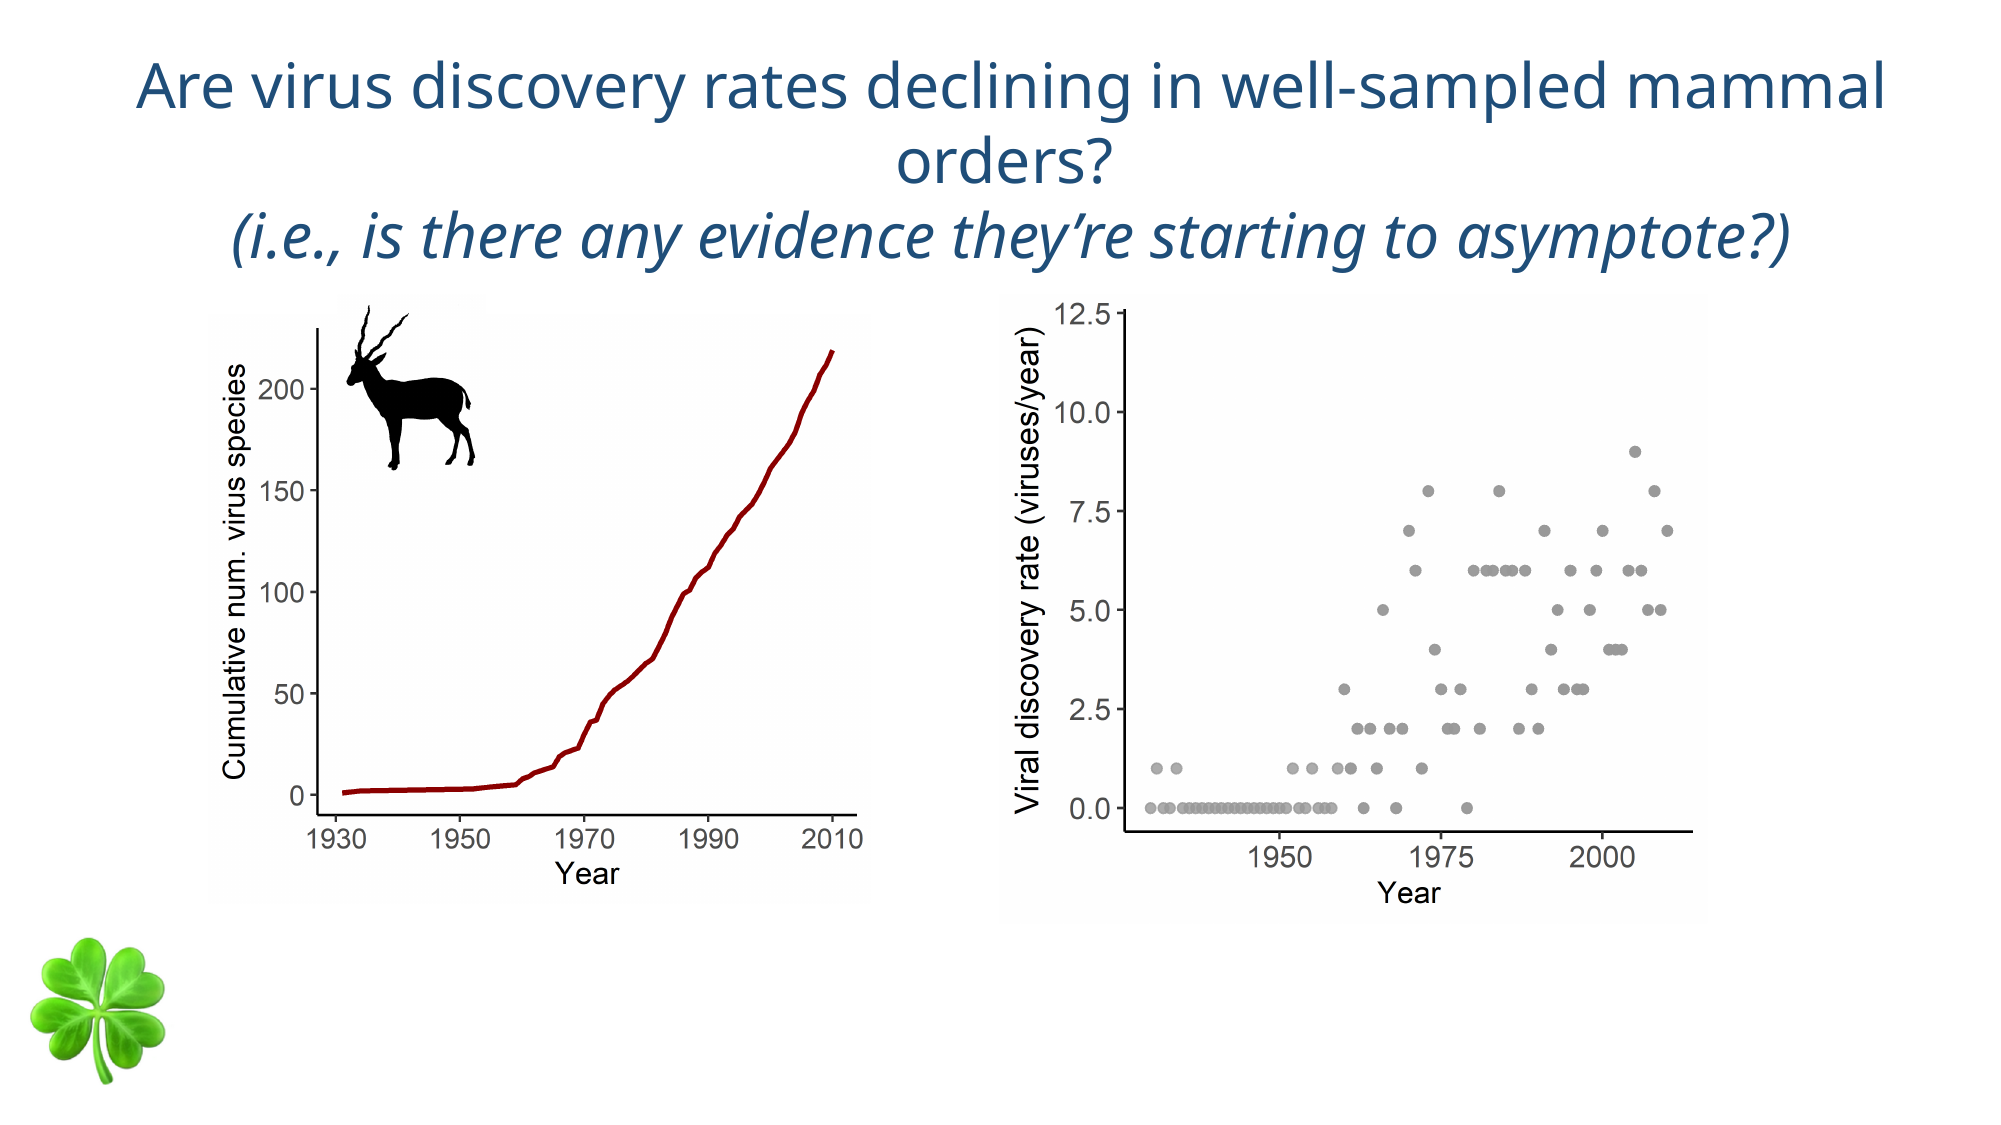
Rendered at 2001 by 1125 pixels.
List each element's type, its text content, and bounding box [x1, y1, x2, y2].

picture [25, 935, 177, 1087]
picture [999, 294, 1708, 924]
picture [208, 294, 871, 904]
text_box Are virus discovery rates declining in well-sampled mammal orders? (i.e., is there any evidence they’re starting to asymptote?) [25, 38, 2000, 278]
